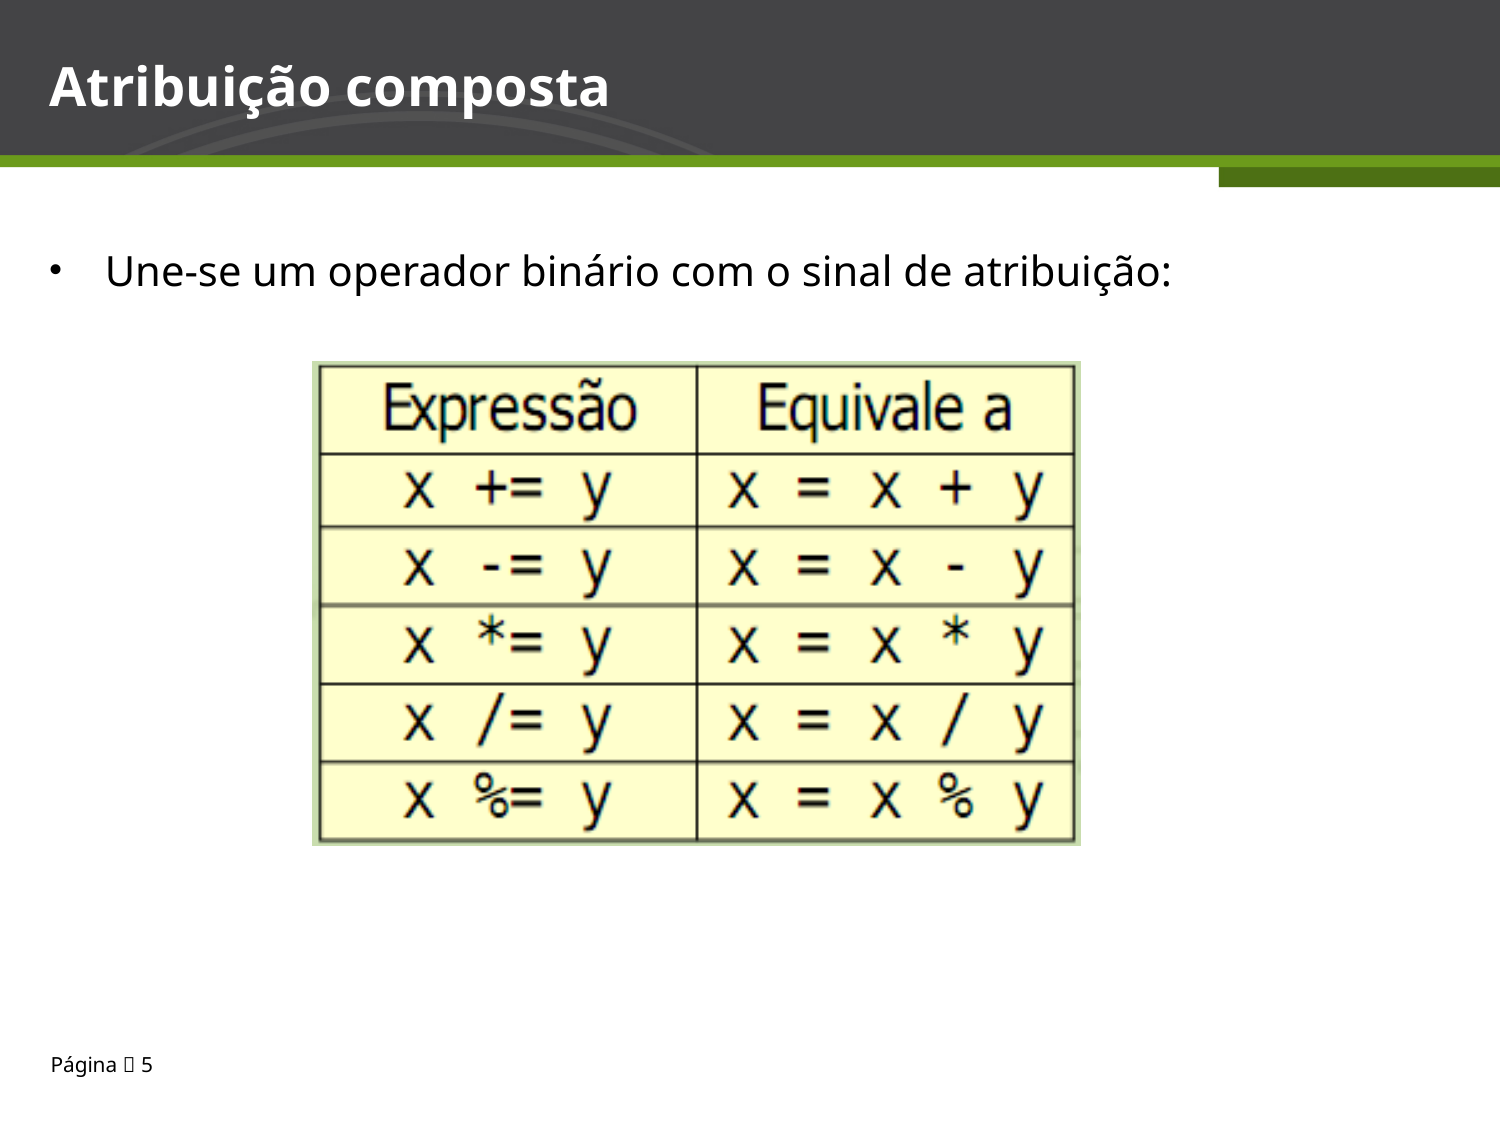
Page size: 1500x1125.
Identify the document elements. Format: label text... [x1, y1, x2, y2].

picture [0, 0, 1500, 1125]
title Atribuição composta [49, 51, 1447, 140]
list Une-se um operador binário com o sinal de atribuição: [48, 244, 1447, 327]
